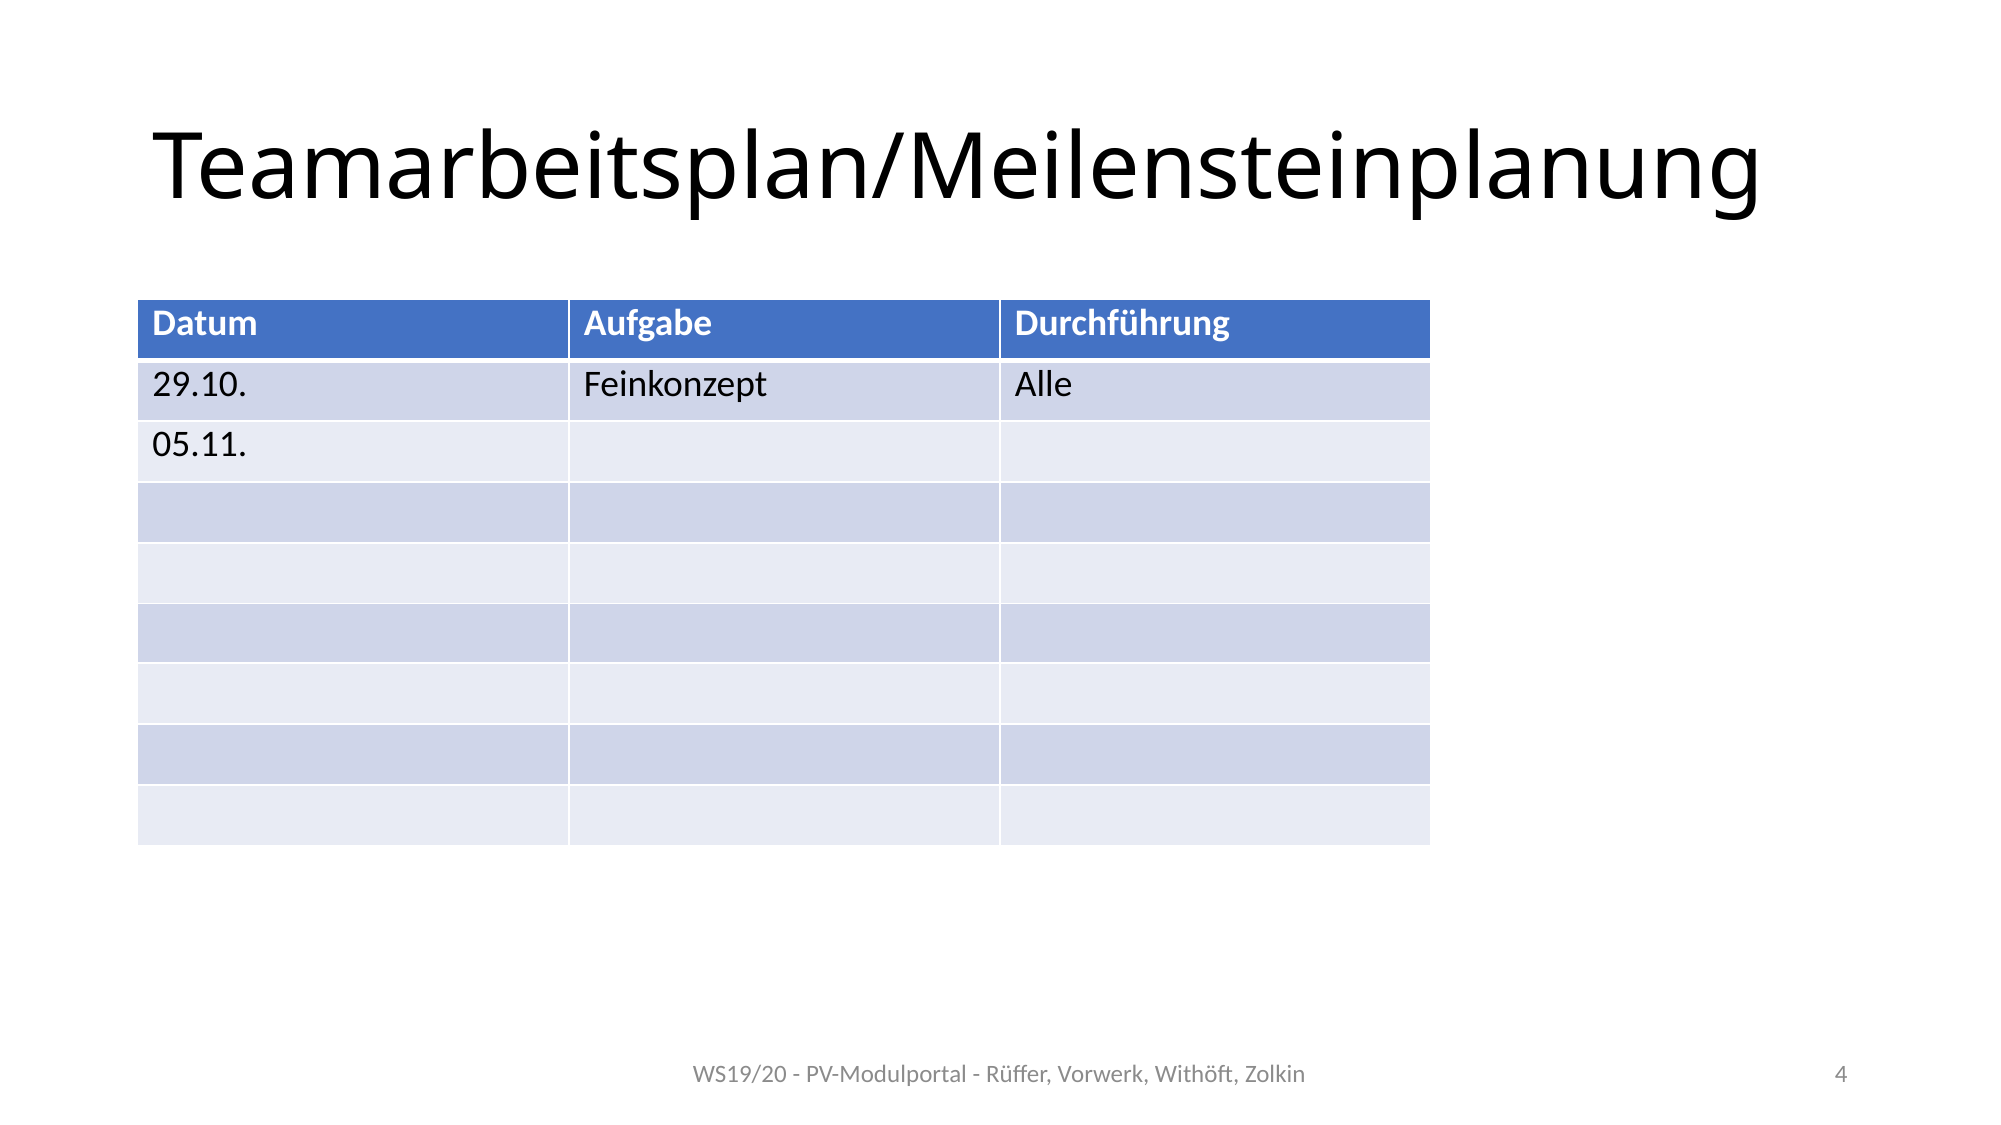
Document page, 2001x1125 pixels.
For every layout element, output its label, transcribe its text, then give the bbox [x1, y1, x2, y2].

table_cell 29.10. [138, 363, 568, 420]
table_cell [1001, 664, 1430, 723]
table_cell [1001, 483, 1430, 542]
table_header Datum [138, 300, 568, 358]
table_cell [570, 725, 999, 784]
table_cell [1001, 544, 1430, 603]
table_cell [1001, 422, 1430, 481]
table_cell [570, 544, 999, 603]
table_cell [570, 664, 999, 723]
table_cell [138, 725, 568, 784]
table_cell Alle [1001, 363, 1430, 420]
table_cell [138, 483, 568, 542]
table_cell [570, 422, 999, 481]
table_cell [138, 664, 568, 723]
table_cell [570, 604, 999, 662]
table_cell [570, 786, 999, 845]
table_header Aufgabe [570, 300, 999, 358]
slide_number 4 [1412, 1042, 1863, 1103]
table_cell [138, 604, 568, 662]
table_cell [570, 483, 999, 542]
table_cell [1001, 604, 1430, 662]
table_cell Feinkonzept [570, 363, 999, 420]
table_cell [138, 544, 568, 603]
table_cell 05.11. [138, 422, 568, 481]
table_cell [1001, 786, 1430, 845]
footer WS19/20 - PV-Modulportal - Rüffer, Vorwerk, Withöft, Zolkin [662, 1042, 1338, 1103]
table_cell [138, 786, 568, 845]
table_cell [1001, 725, 1430, 784]
table_header Durchführung [1001, 300, 1430, 358]
title Teamarbeitsplan/Meilensteinplanung [137, 59, 1863, 278]
